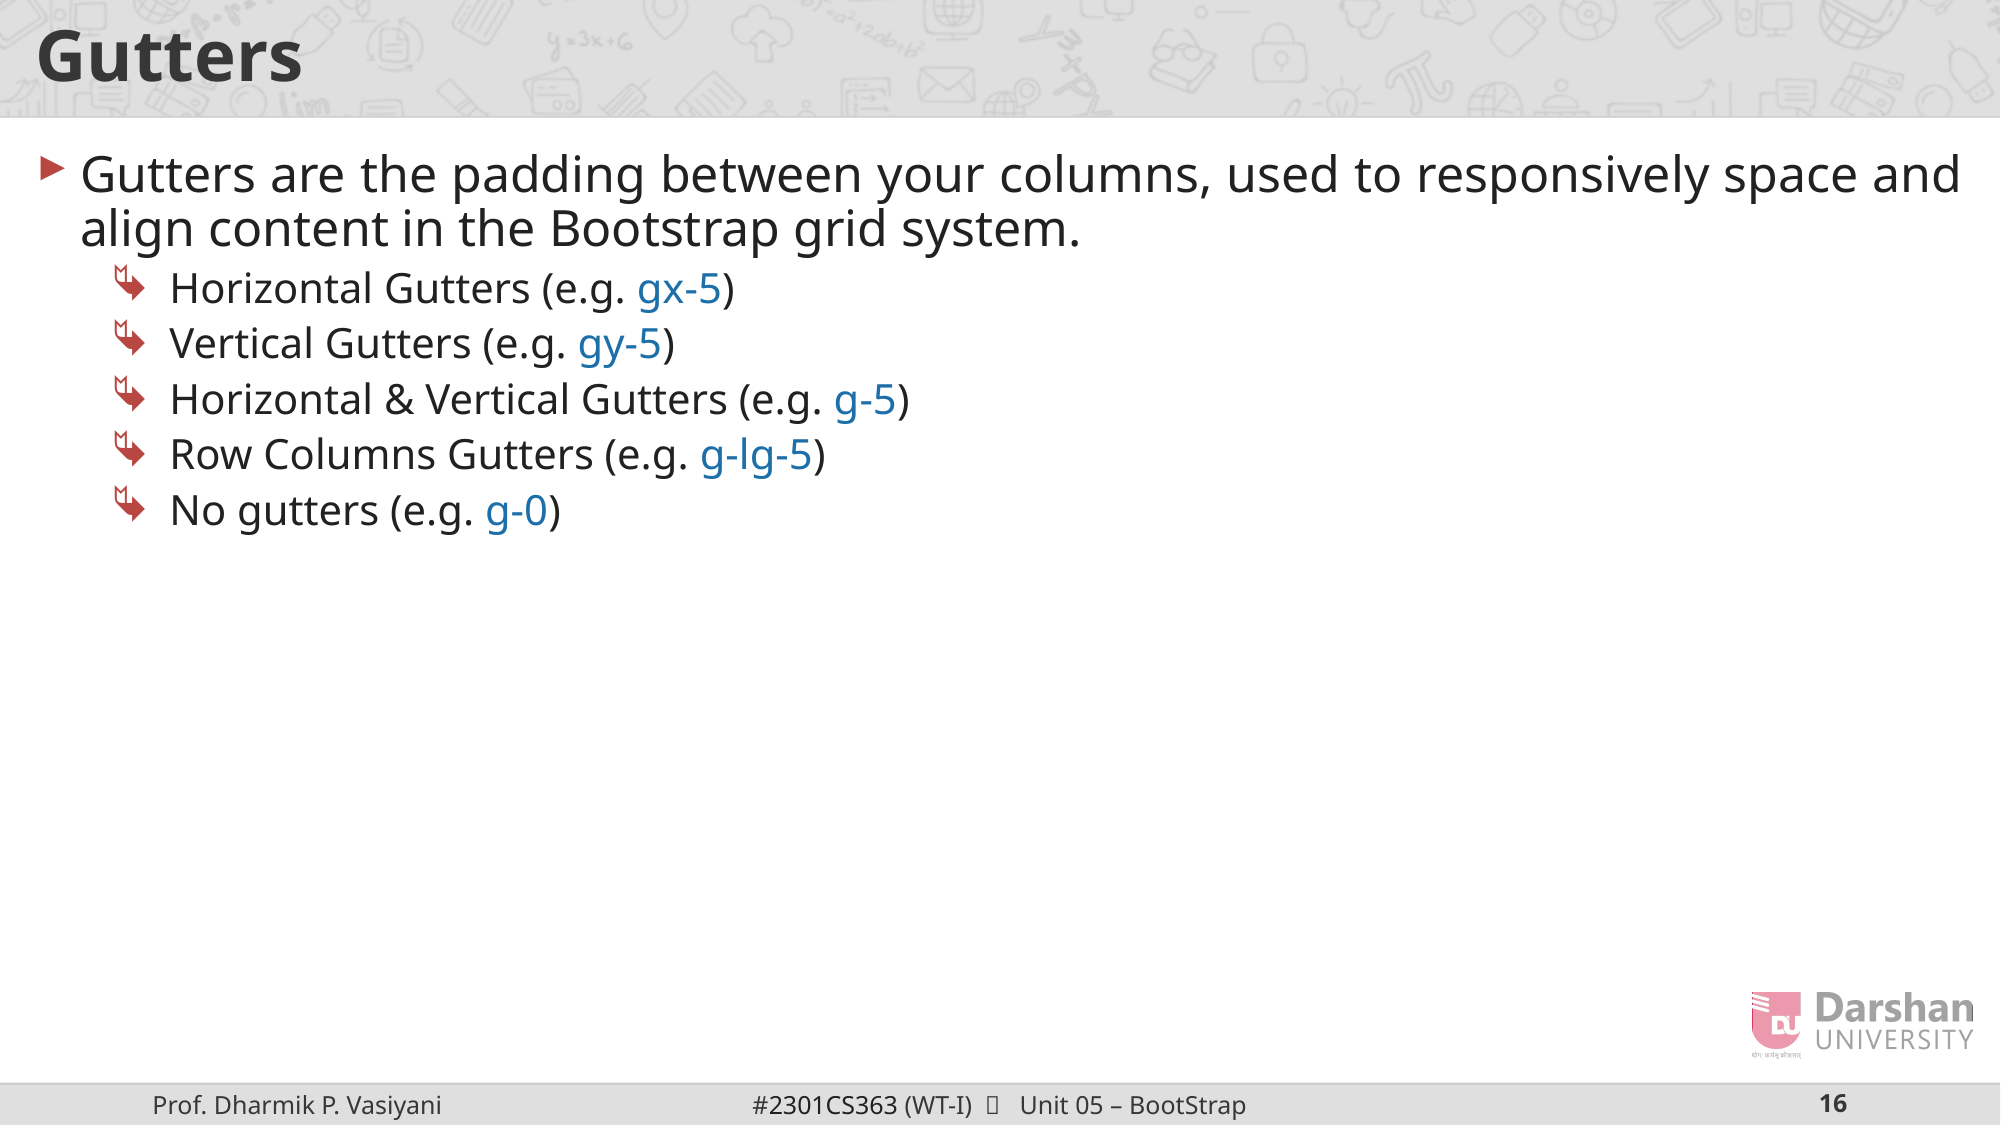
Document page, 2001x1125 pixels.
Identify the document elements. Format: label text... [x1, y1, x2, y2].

list Gutters are the padding between your columns, used to responsively space and align content in the Bootstrap grid system. Horizontal Gutters (e.g. gx-5) Vertical Gutters (e.g. gy-5) Horizontal & Vertical Gutters (e.g. g-5) Row Columns Gutters (e.g. g-lg-5) No gutters (e.g. g-0) [21, 141, 1979, 1059]
title Gutters [0, 0, 2000, 117]
